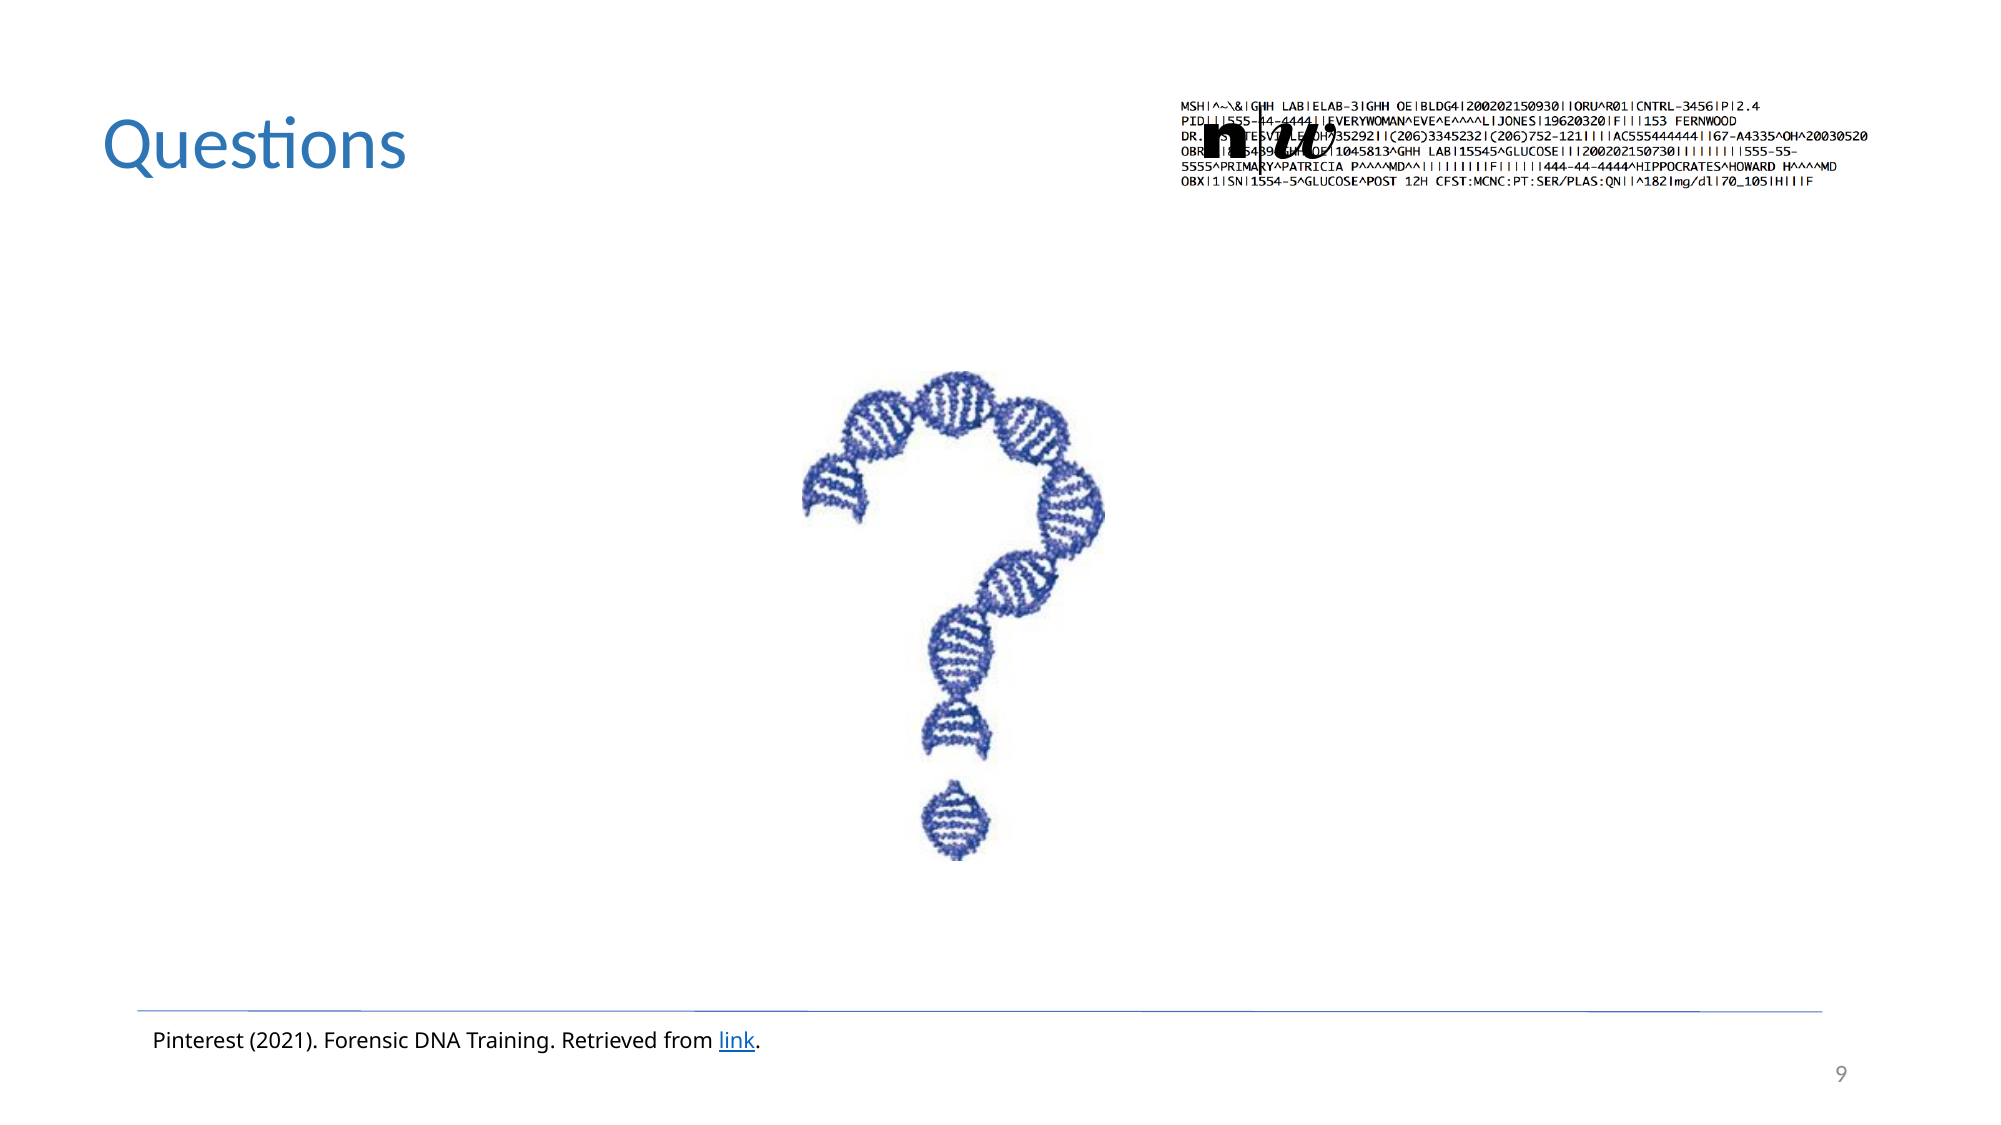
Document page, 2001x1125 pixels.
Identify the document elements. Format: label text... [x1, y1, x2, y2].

slide_number 9 [1412, 1064, 1863, 1103]
text_box Questions [87, 92, 803, 196]
text_box Pinterest (2021). Forensic DNA Training. Retrieved from link. [137, 1019, 1864, 1064]
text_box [1171, 92, 1888, 196]
picture [802, 371, 1105, 861]
